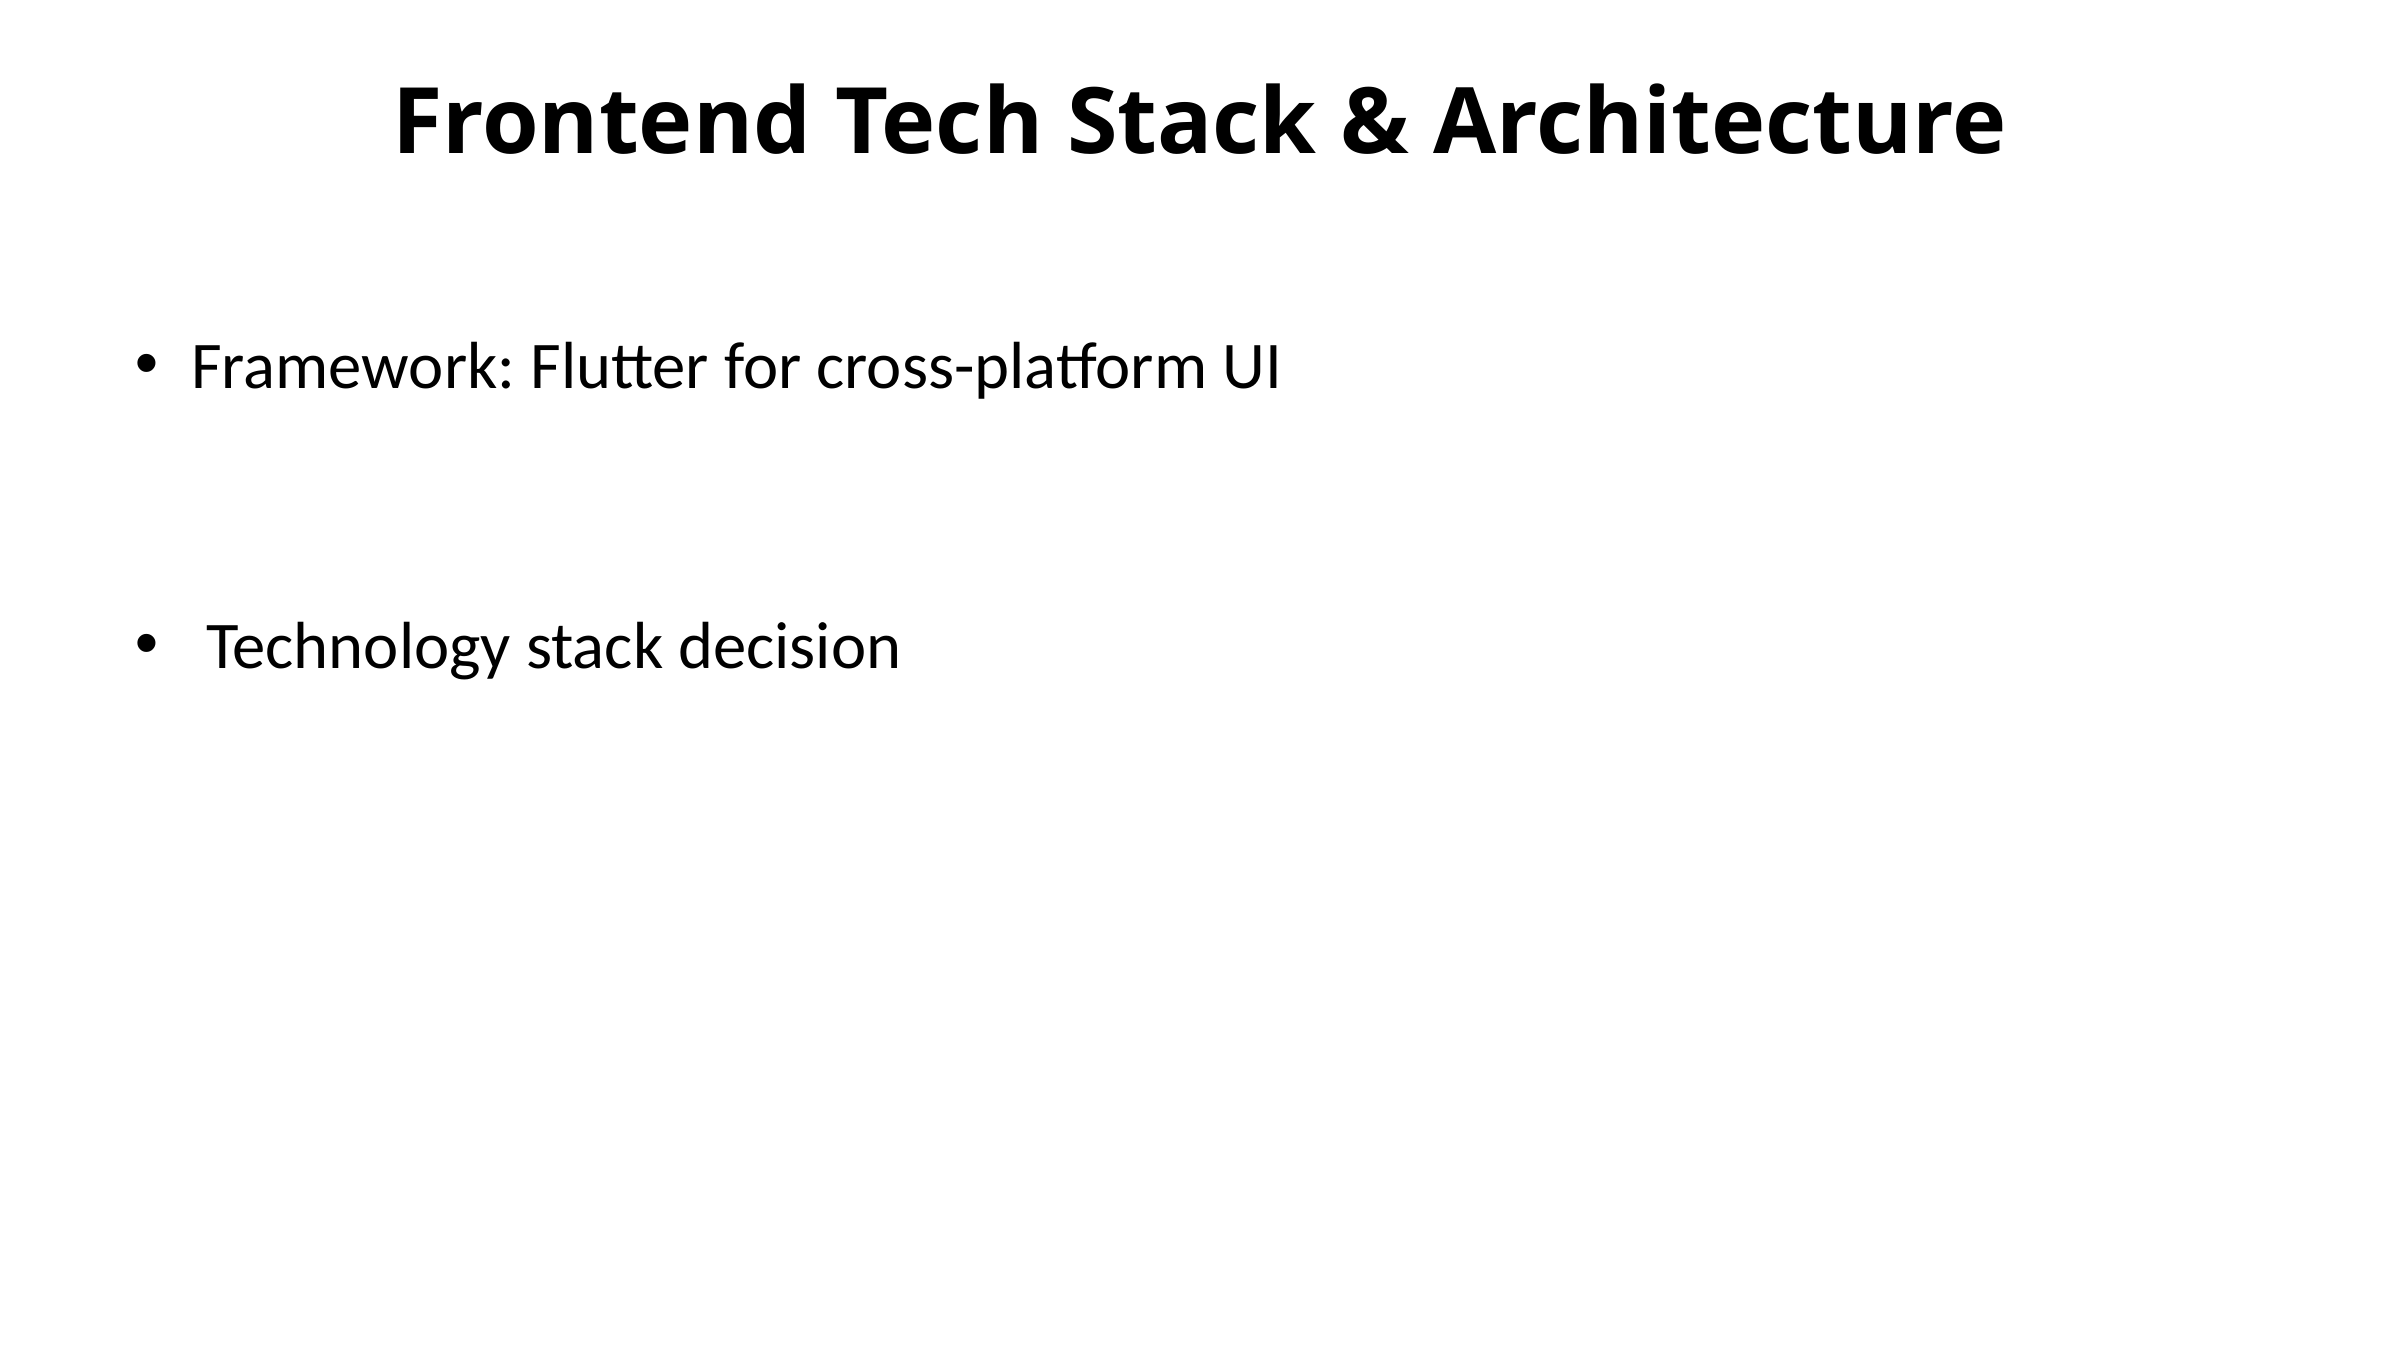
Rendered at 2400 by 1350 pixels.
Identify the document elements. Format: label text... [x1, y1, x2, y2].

list Framework: Flutter for cross-platform UI Technology stack decision [120, 315, 2280, 1148]
title Frontend Tech Stack & Architecture [120, 54, 2280, 279]
